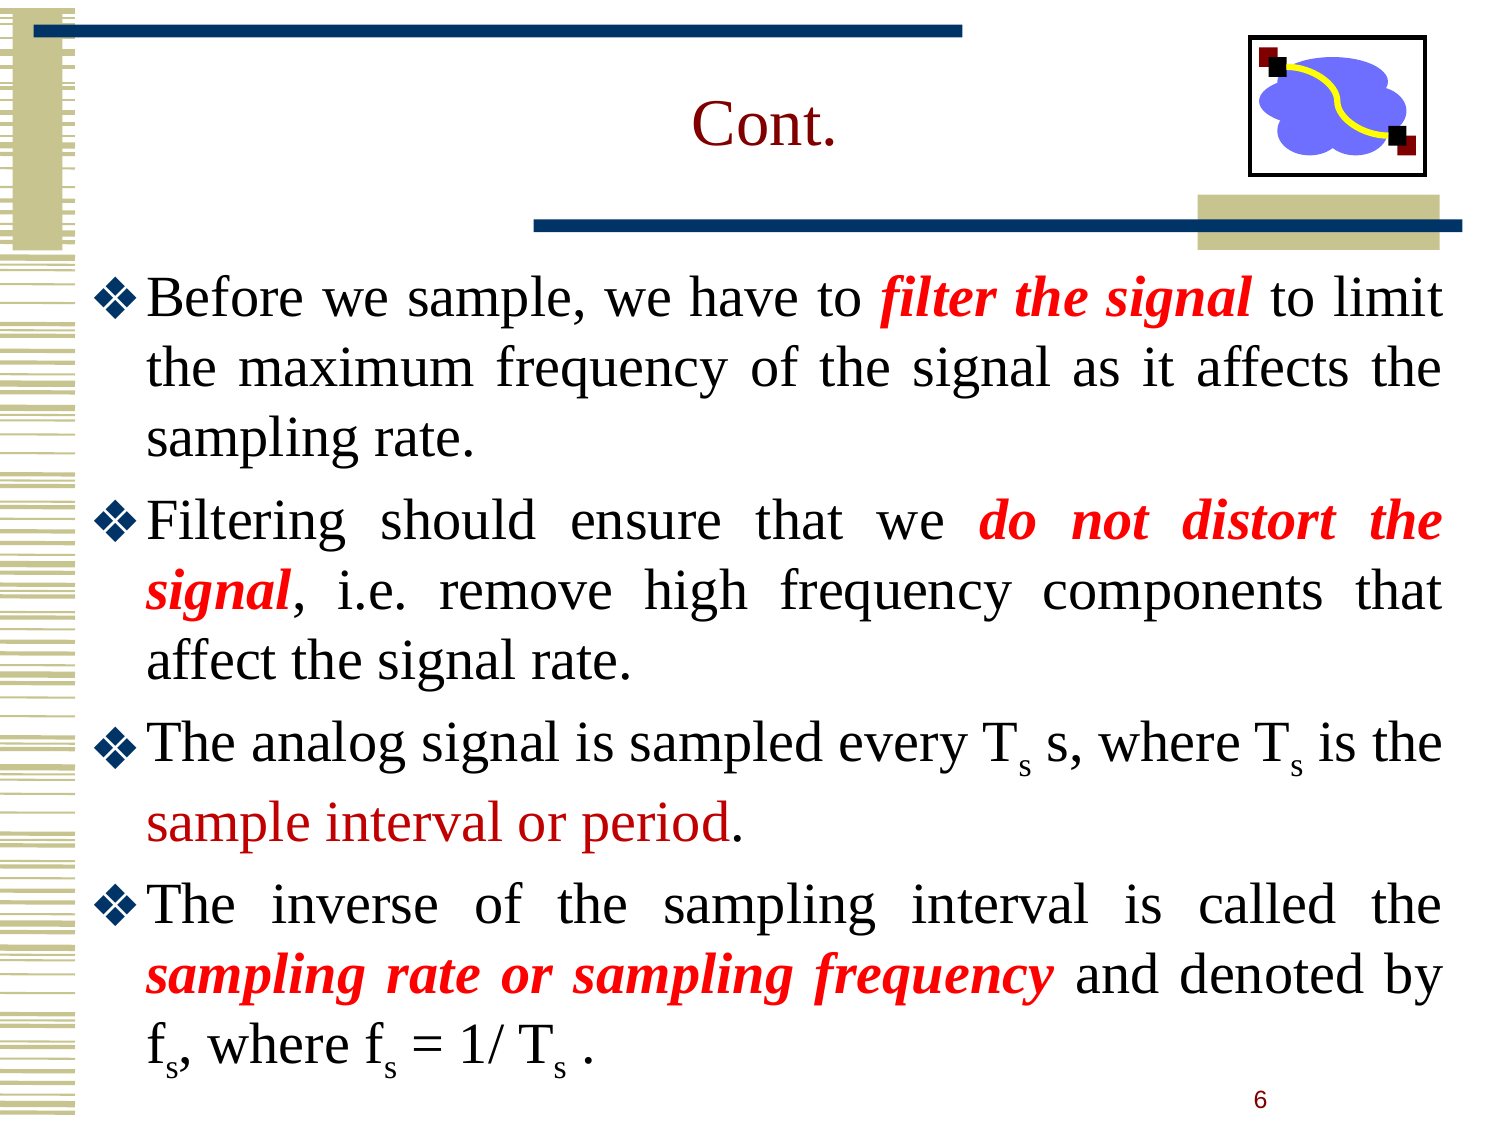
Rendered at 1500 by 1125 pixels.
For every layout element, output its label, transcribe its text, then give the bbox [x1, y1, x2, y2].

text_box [0, 10, 76, 1113]
title Cont. [75, 0, 1463, 249]
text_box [1249, 37, 1426, 176]
list Before we sample, we have to filter the signal to limit the maximum frequency of the signal as it affects the sampling rate. Filtering should ensure that we do not distort the signal, i.e. remove high frequency components that affect the signal rate. The analog signal is sampled every Ts s, where Ts is the sample interval or period. The inverse of the sampling interval is called the sampling rate or sampling frequency and denoted by fs, where fs = 1/ Ts . [75, 249, 1466, 1125]
